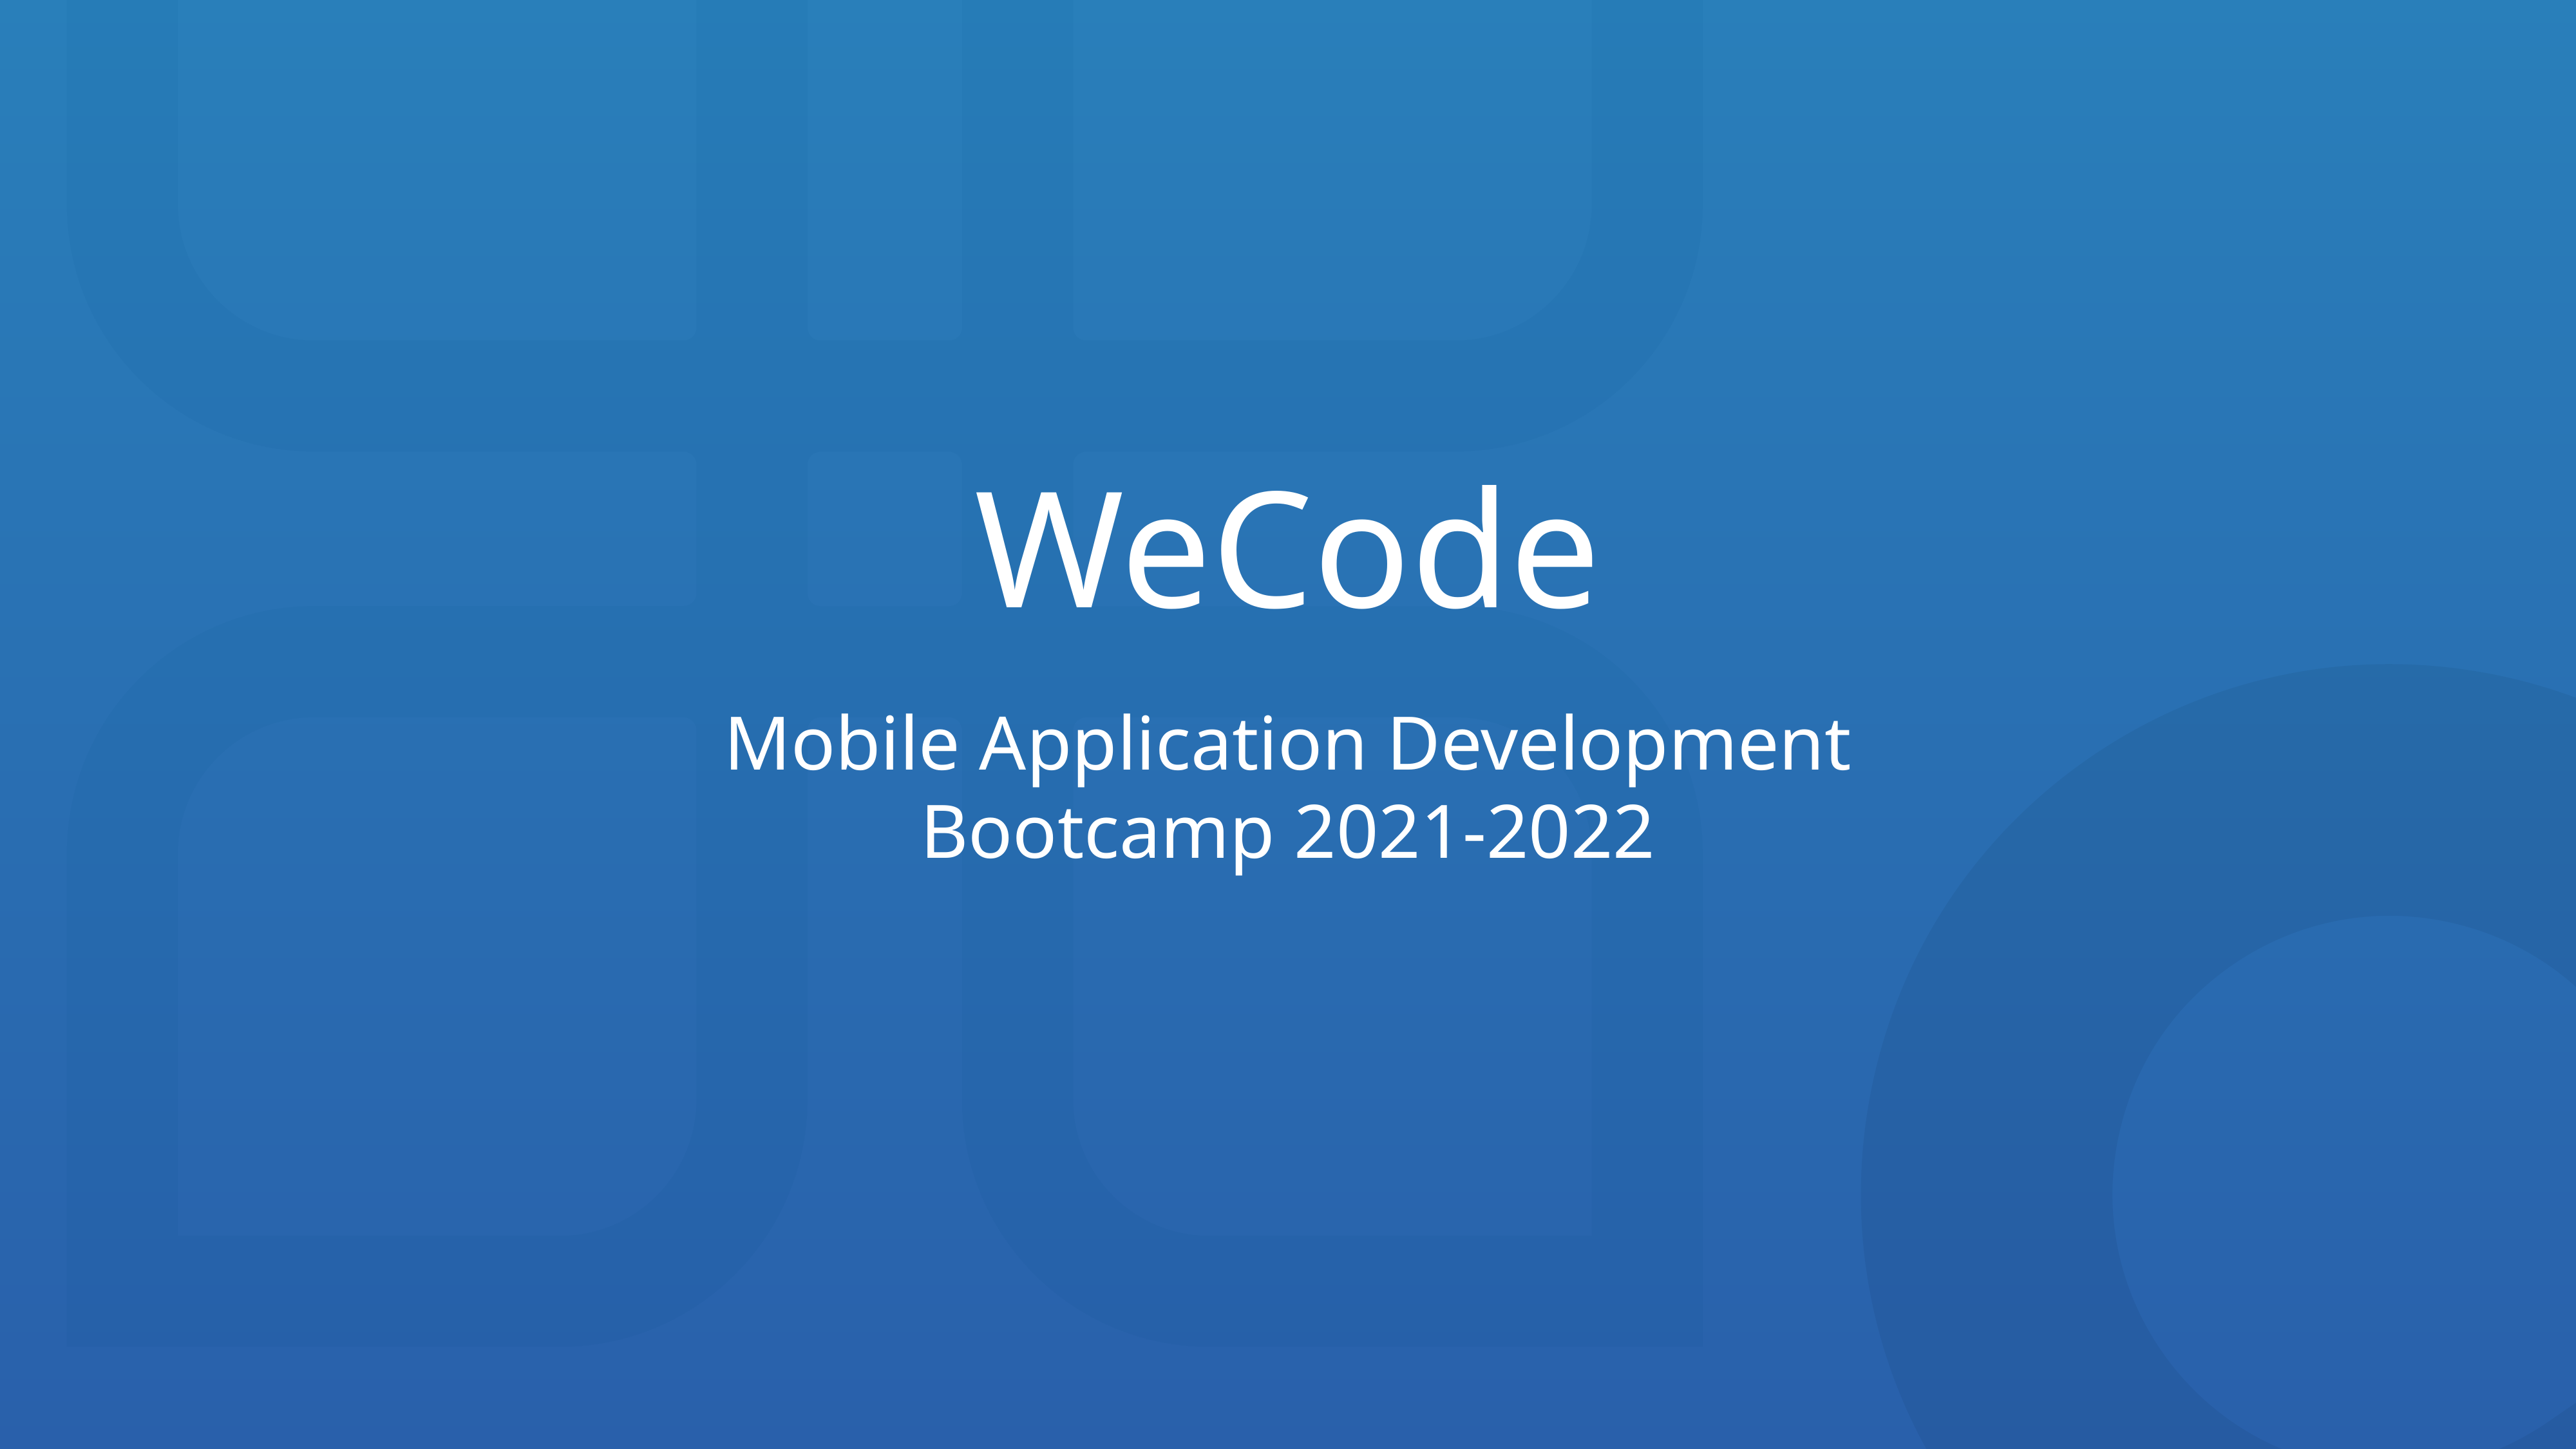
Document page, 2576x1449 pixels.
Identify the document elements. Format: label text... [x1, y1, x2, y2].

text_box Mobile Application Development Bootcamp 2021-2022 [623, 690, 1953, 879]
text_box WeCode [906, 441, 1670, 646]
